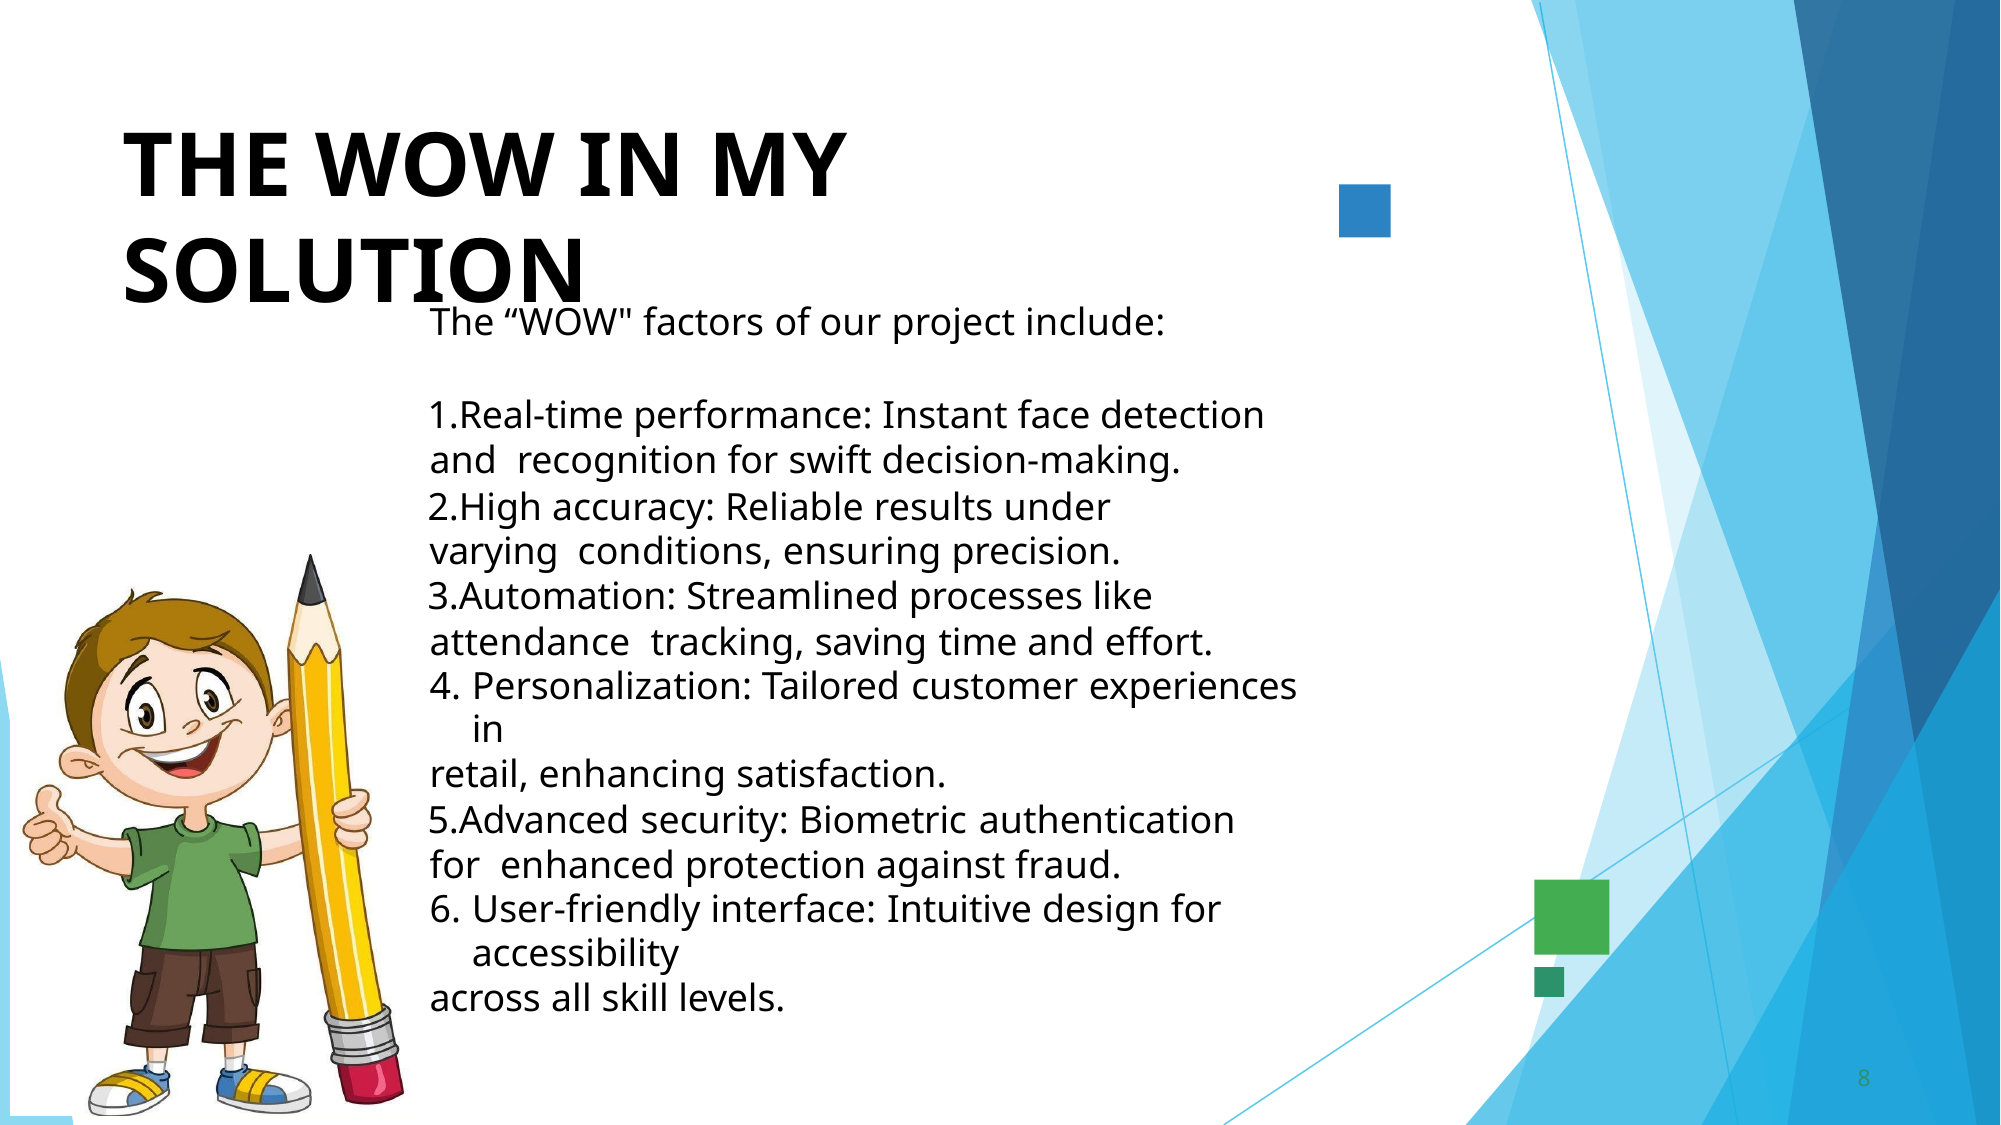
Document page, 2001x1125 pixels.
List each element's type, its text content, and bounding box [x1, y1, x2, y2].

text_box [1534, 879, 1610, 955]
text_box [1534, 967, 1565, 997]
title THE WOW IN MY SOLUTION [120, 105, 1242, 321]
text_box The “WOW" factors of our project include: Real-time performance: Instant face detection and recognition for swift decision-making. High accuracy: Reliable results under varying conditions, ensuring precision. Automation: Streamlined processes like attendance tracking, saving time and effort. Personalization: Tailored customer experiences in retail, enhancing satisfaction. Advanced security: Biometric authentication for enhanced protection against fraud. User-friendly interface: Intuitive design for accessibility across all skill levels. [427, 296, 1377, 1020]
picture [10, 554, 416, 1116]
text_box 8 [1855, 1060, 1872, 1091]
text_box [1339, 184, 1391, 238]
